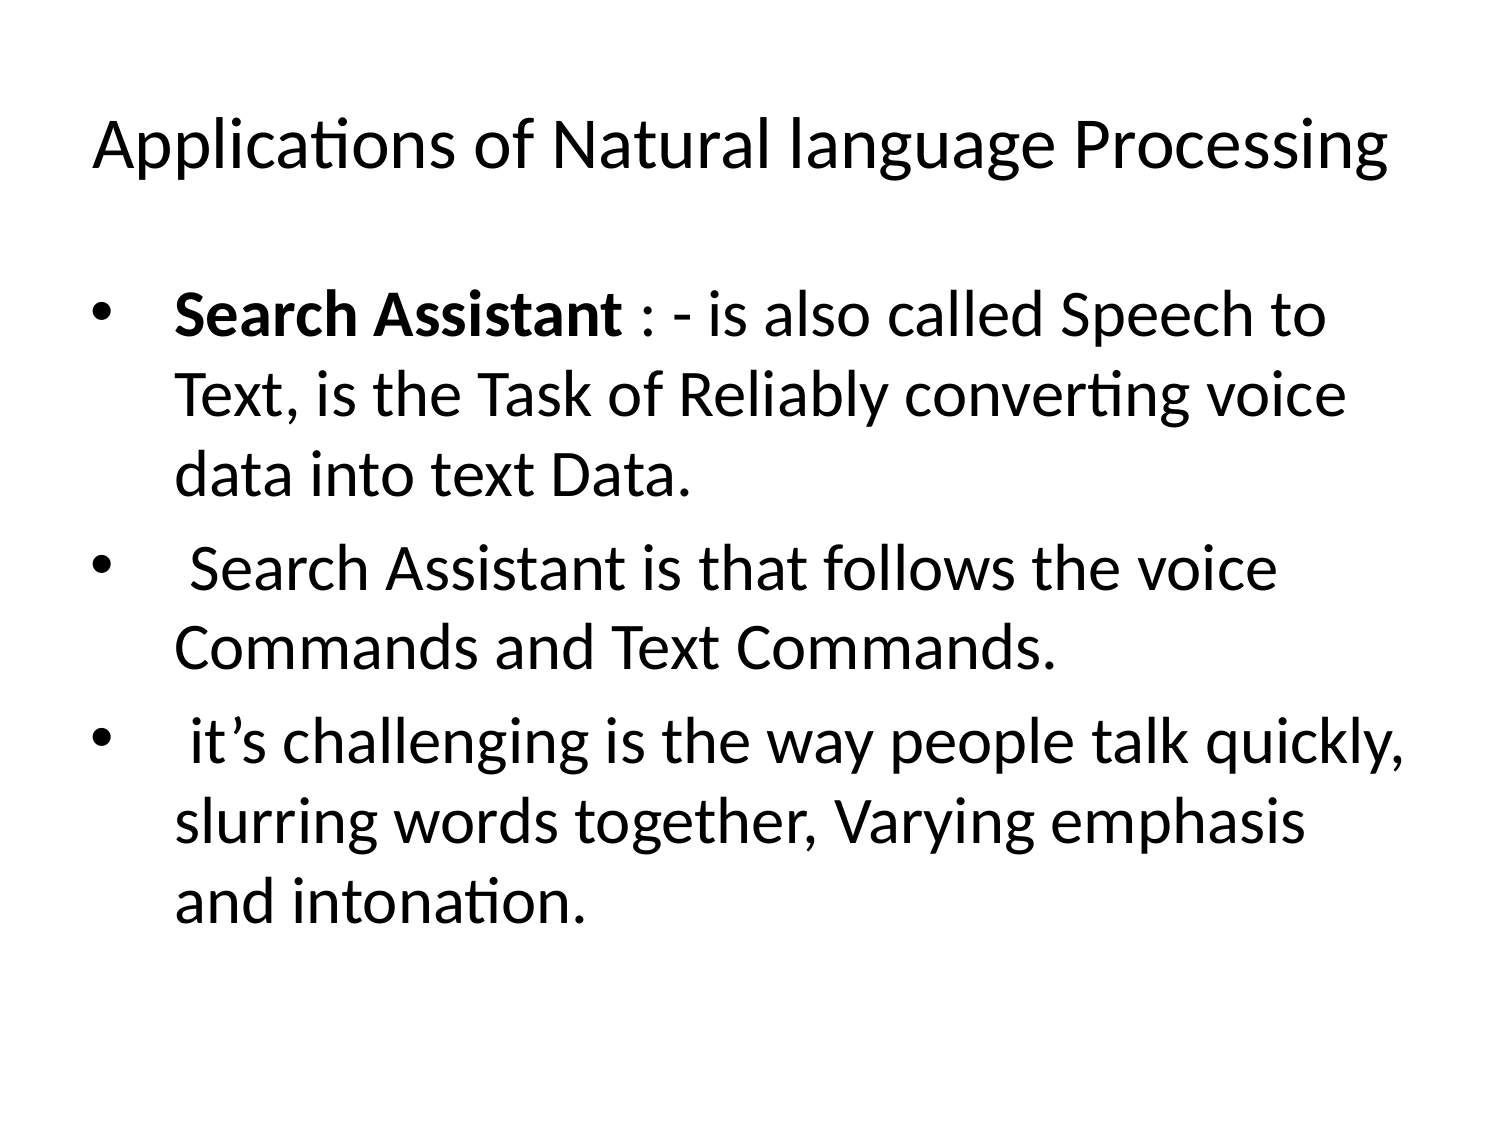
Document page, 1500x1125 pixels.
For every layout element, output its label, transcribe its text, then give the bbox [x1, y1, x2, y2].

title Applications of Natural language Processing [75, 45, 1425, 233]
list Search Assistant : - is also called Speech to Text, is the Task of Reliably converting voice data into text Data. Search Assistant is that follows the voice Commands and Text Commands. it’s challenging is the way people talk quickly, slurring words together, Varying emphasis and intonation. [75, 262, 1425, 1005]
